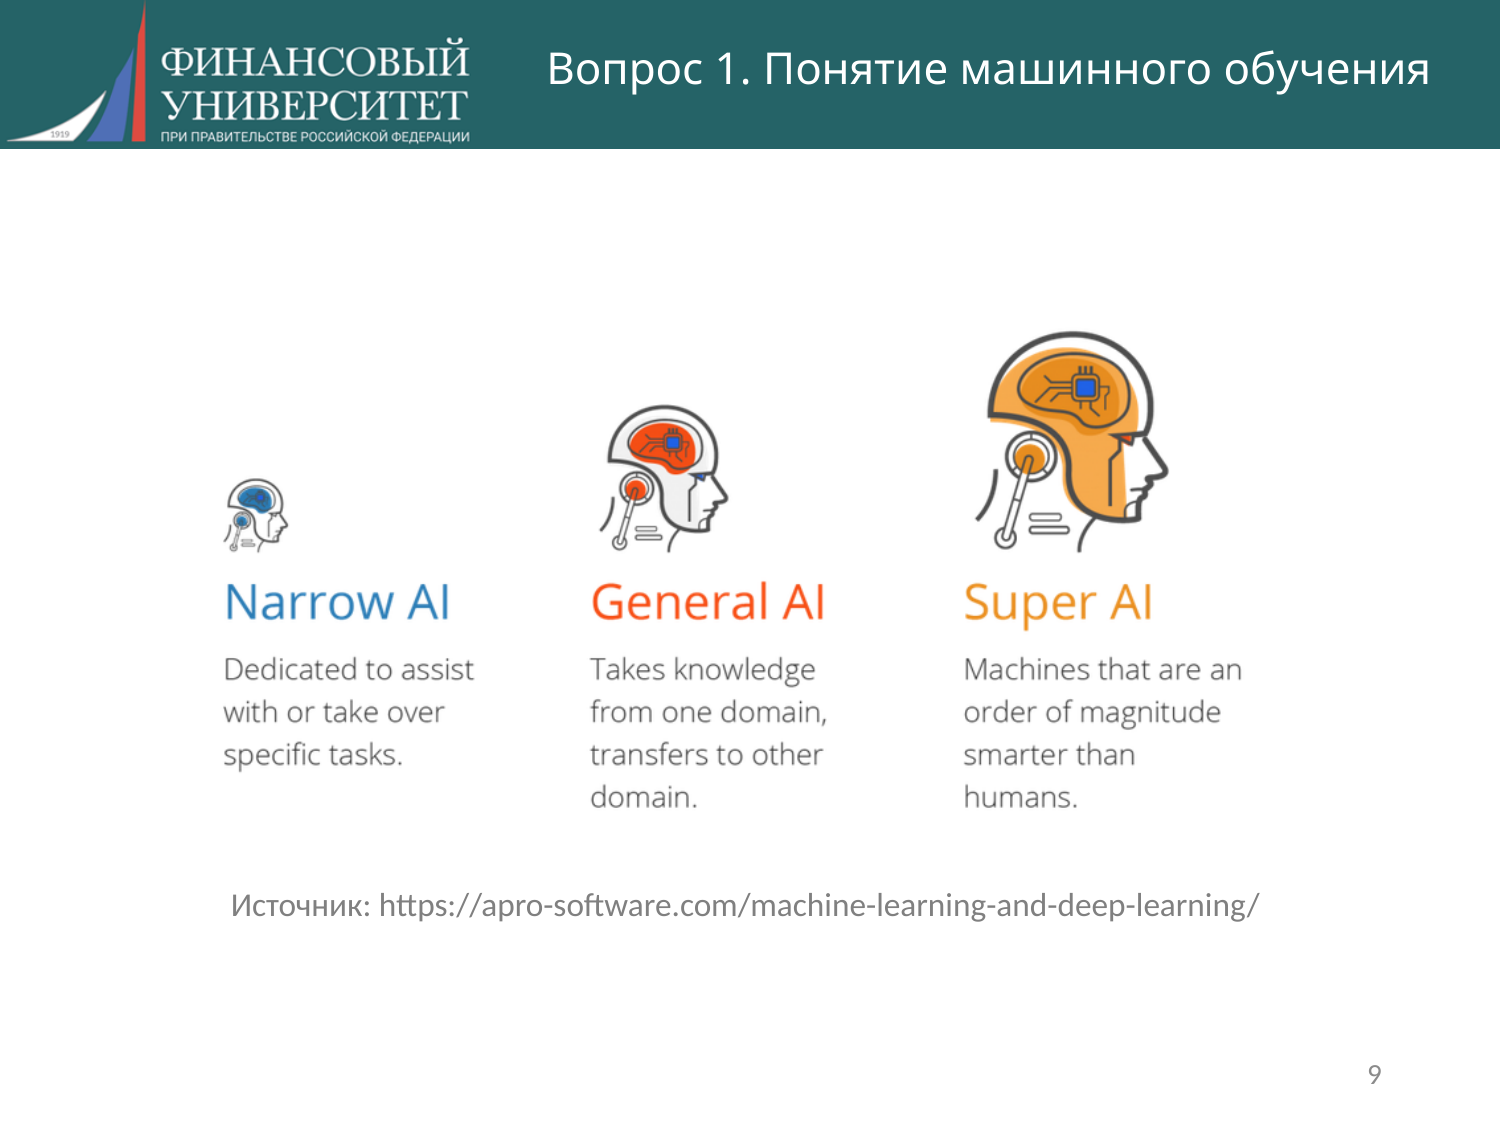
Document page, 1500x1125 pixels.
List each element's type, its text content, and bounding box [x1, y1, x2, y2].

picture [0, 0, 1500, 149]
title Вопрос 1. Понятие машинного обучения [531, 20, 1479, 120]
picture [177, 305, 1263, 849]
text_box Источник: https://apro-software.com/machine-learning-and-deep-learning/ [216, 875, 1322, 931]
slide_number 9 [1242, 1042, 1397, 1103]
